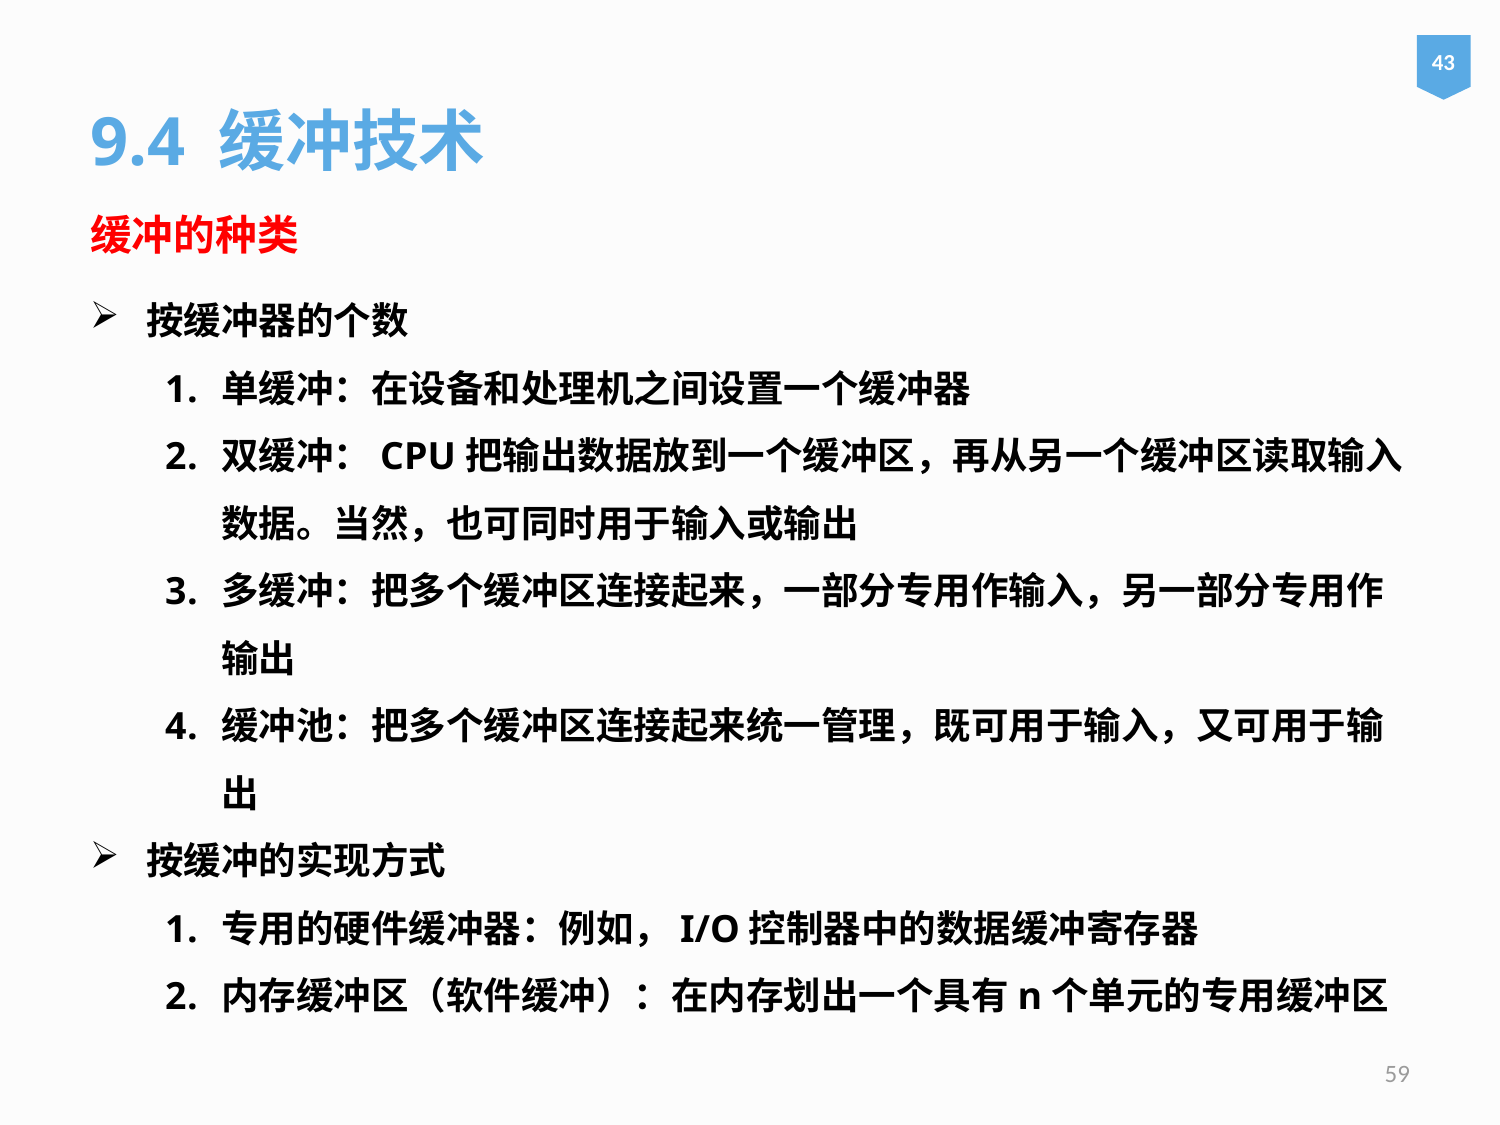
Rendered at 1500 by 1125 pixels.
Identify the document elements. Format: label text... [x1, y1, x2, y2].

text_box 9.4 缓冲技术 [74, 45, 1425, 233]
slide_number 59 [1074, 1042, 1425, 1103]
text_box 缓冲的种类 [74, 176, 1387, 267]
text_box 43 [1414, 33, 1473, 102]
text_box 按缓冲器的个数 单缓冲：在设备和处理机之间设置一个缓冲器 双缓冲：CPU把输出数据放到一个缓冲区，再从另一个缓冲区读取输入数据。当然，也可同时用于输入或输出 多缓冲：把多个缓冲区连接起来，一部分专用作输入，另一部分专用作输出 缓冲池：把多个缓冲区连接起来统一管理，既可用于输入，又可用于输出 按缓冲的实现方式 专用的硬件缓冲器：例如，I/O控制器中的数据缓冲寄存器 内存缓冲区（软件缓冲）：在内存划出一个具有n个单元的专用缓冲区 [74, 267, 1425, 1083]
